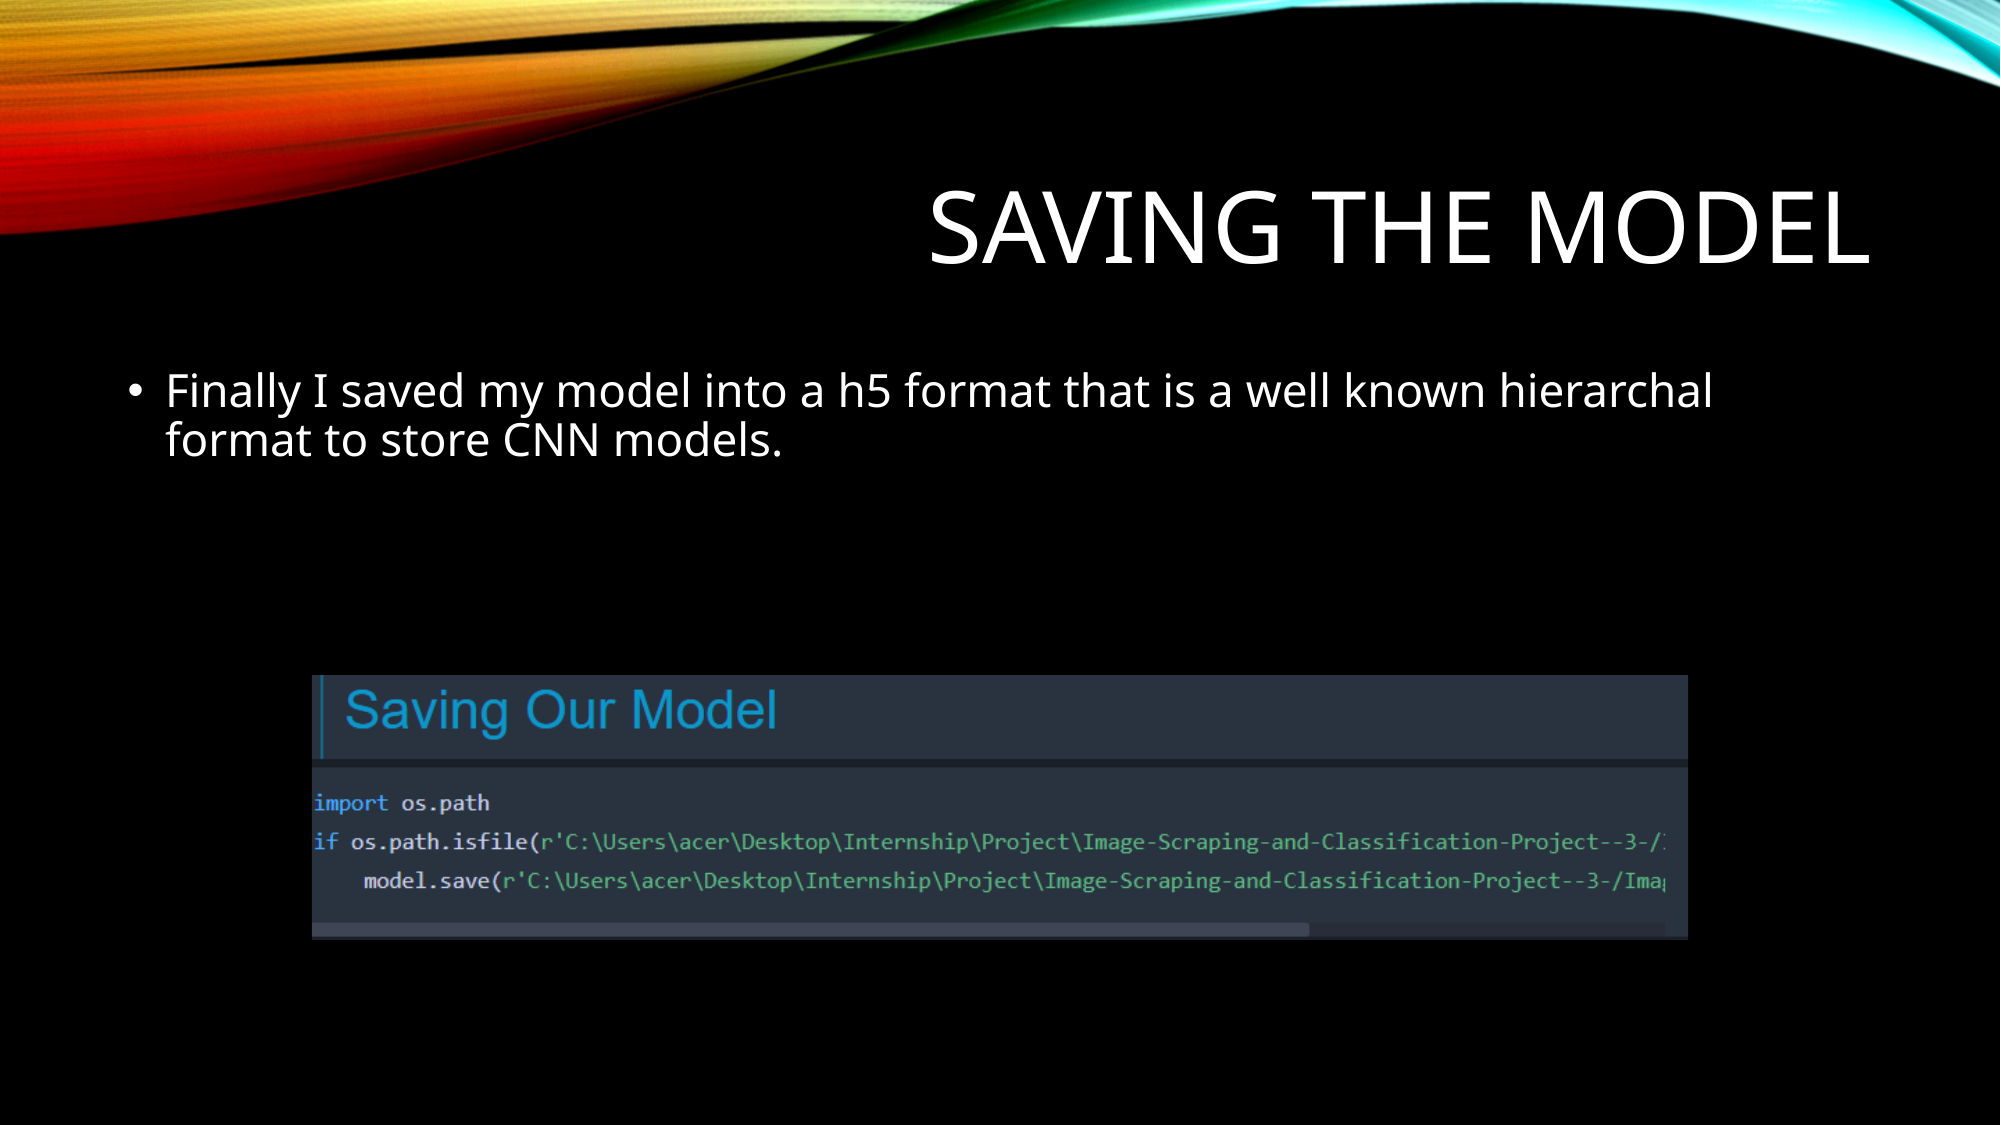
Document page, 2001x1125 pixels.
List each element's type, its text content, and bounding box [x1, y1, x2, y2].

picture [0, 0, 2000, 237]
picture [311, 675, 1689, 941]
list Finally I saved my model into a h5 format that is a well known hierarchal format to store CNN models. [112, 360, 1888, 1021]
title Saving the Model [474, 125, 1888, 338]
